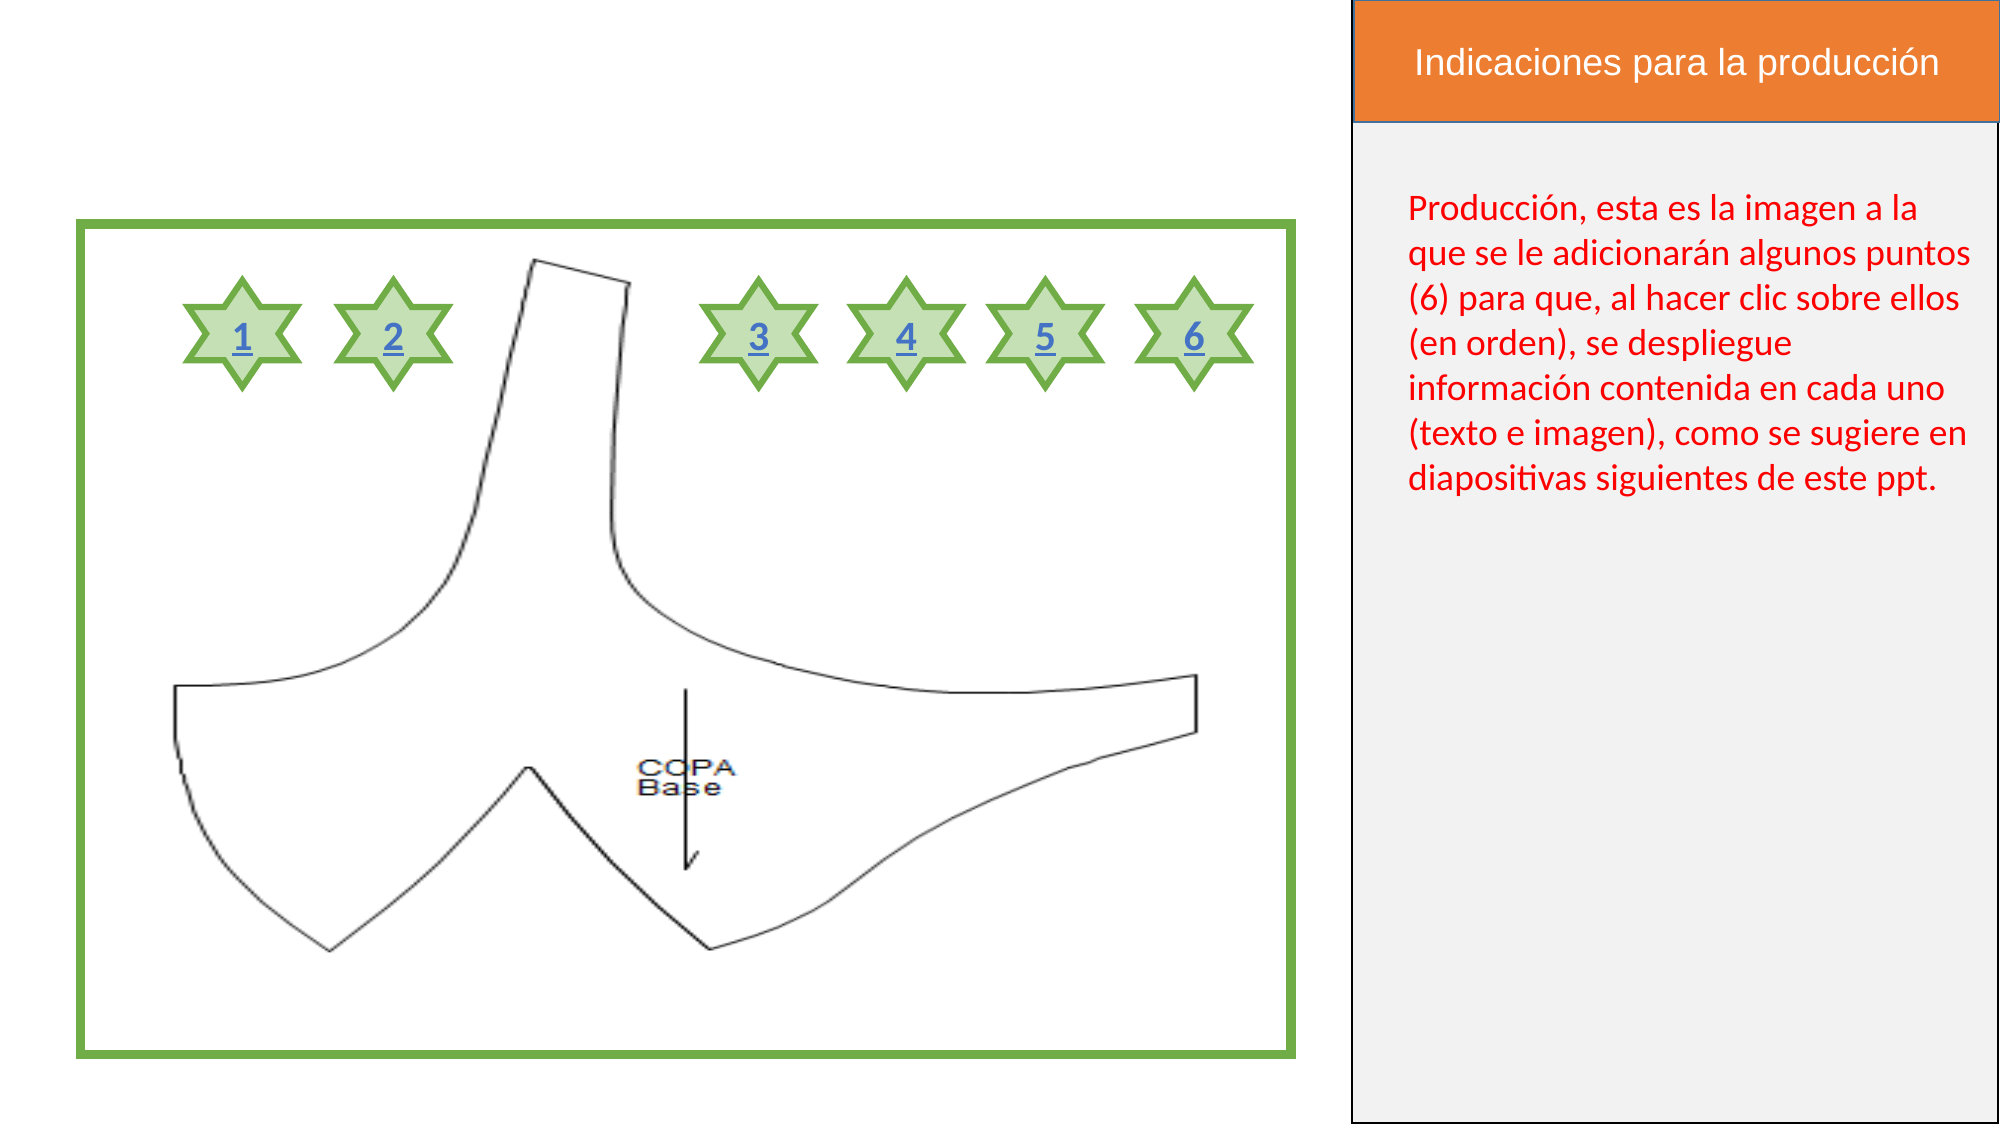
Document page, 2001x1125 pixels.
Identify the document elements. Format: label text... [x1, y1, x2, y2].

text_box Indicaciones para la producción [1353, 0, 2000, 122]
text_box Producción, esta es la imagen a la que se le adicionarán algunos puntos (6) para que, al hacer clic sobre ellos (en orden), se despliegue información contenida en cada uno (texto e imagen), como se sugiere en diapositivas siguientes de este ppt. [1393, 176, 1998, 506]
picture [47, 186, 1341, 1072]
text_box [1351, 0, 1998, 1123]
